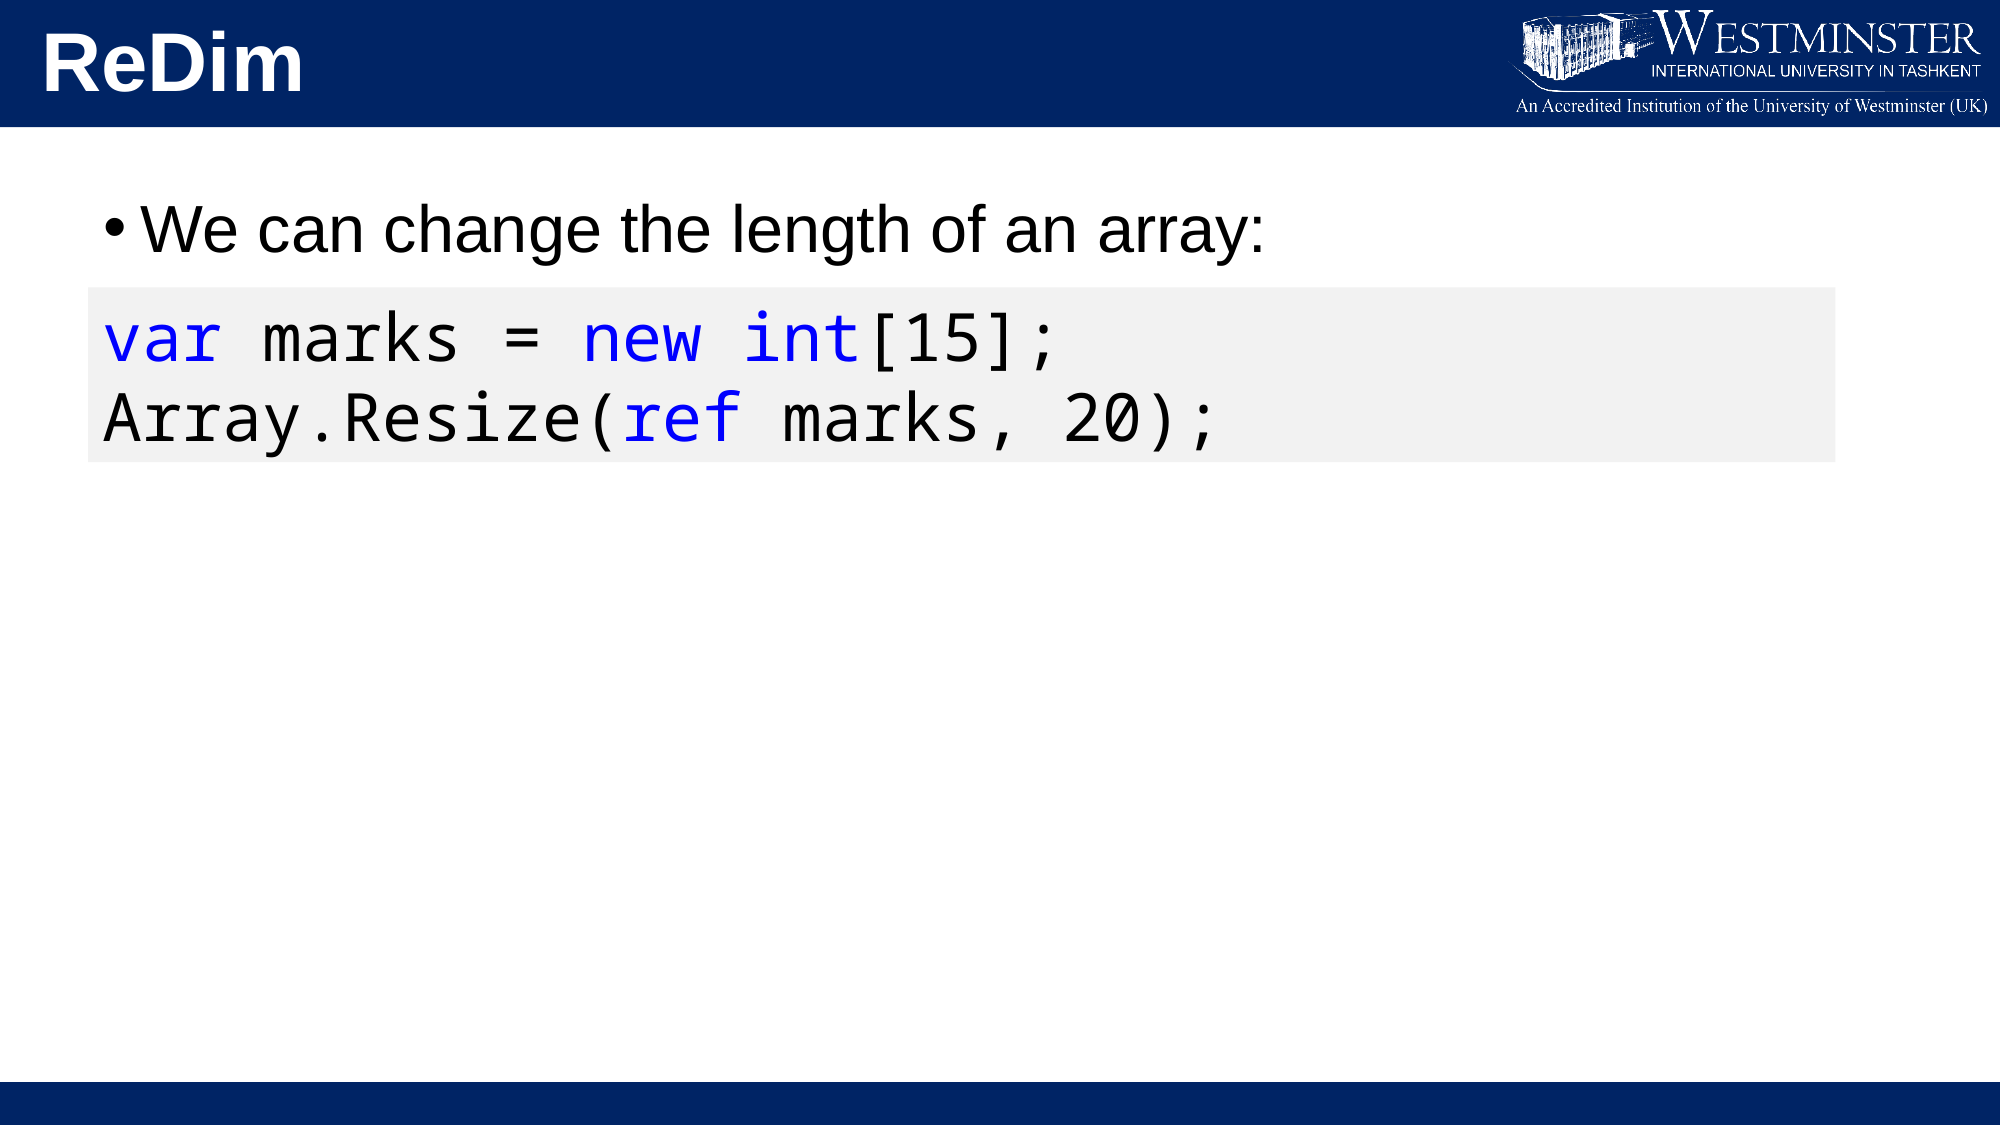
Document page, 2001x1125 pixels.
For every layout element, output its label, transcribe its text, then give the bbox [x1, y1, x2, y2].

list ReDim [26, 21, 1200, 108]
picture [1506, 10, 1987, 116]
text_box var marks = new int[15]; Array.Resize(ref marks, 20); [88, 287, 1836, 463]
list We can change the length of an array: [88, 187, 1925, 1009]
